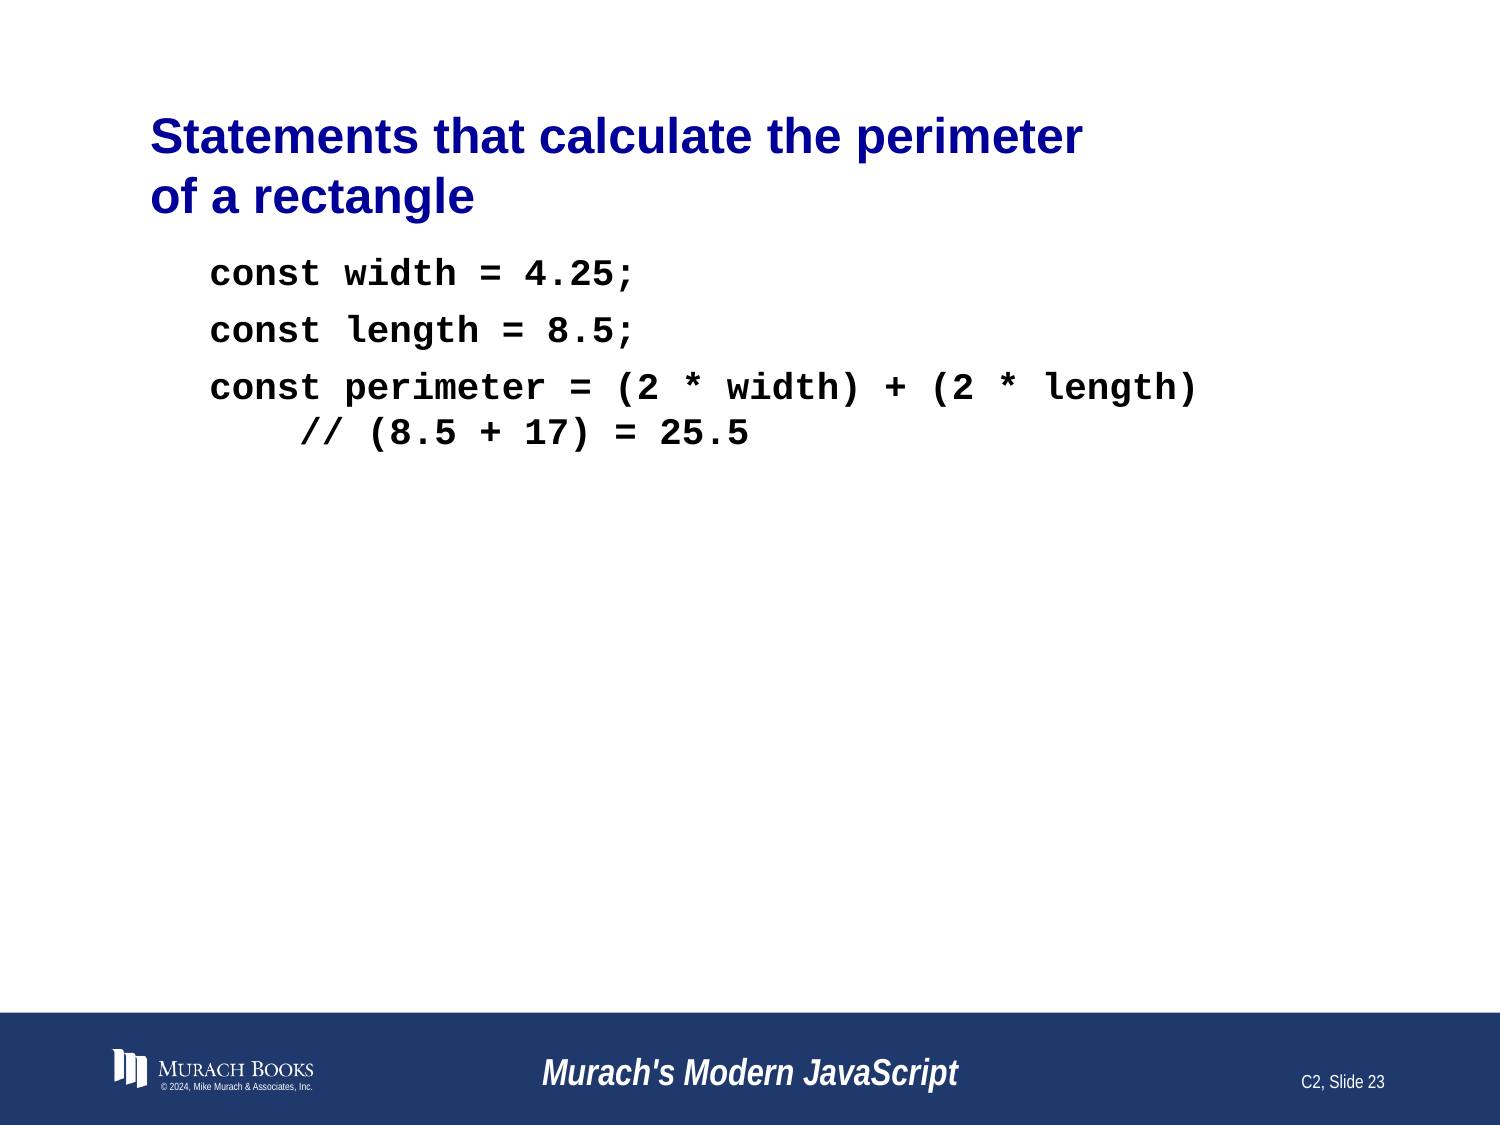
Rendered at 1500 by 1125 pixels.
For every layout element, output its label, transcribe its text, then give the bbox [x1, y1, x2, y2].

slide_number Murach's Modern JavaScript [450, 1025, 1050, 1100]
slide_number C2, Slide 23 [1087, 1025, 1400, 1100]
title Statements that calculate the perimeter of a rectangle [150, 102, 1350, 224]
list const width = 4.25; const length = 8.5; const perimeter = (2 * width) + (2 * length) // (8.5 + 17) = 25.5 [137, 239, 1350, 978]
footer © 2024, Mike Murach & Associates, Inc. [12, 1025, 450, 1100]
